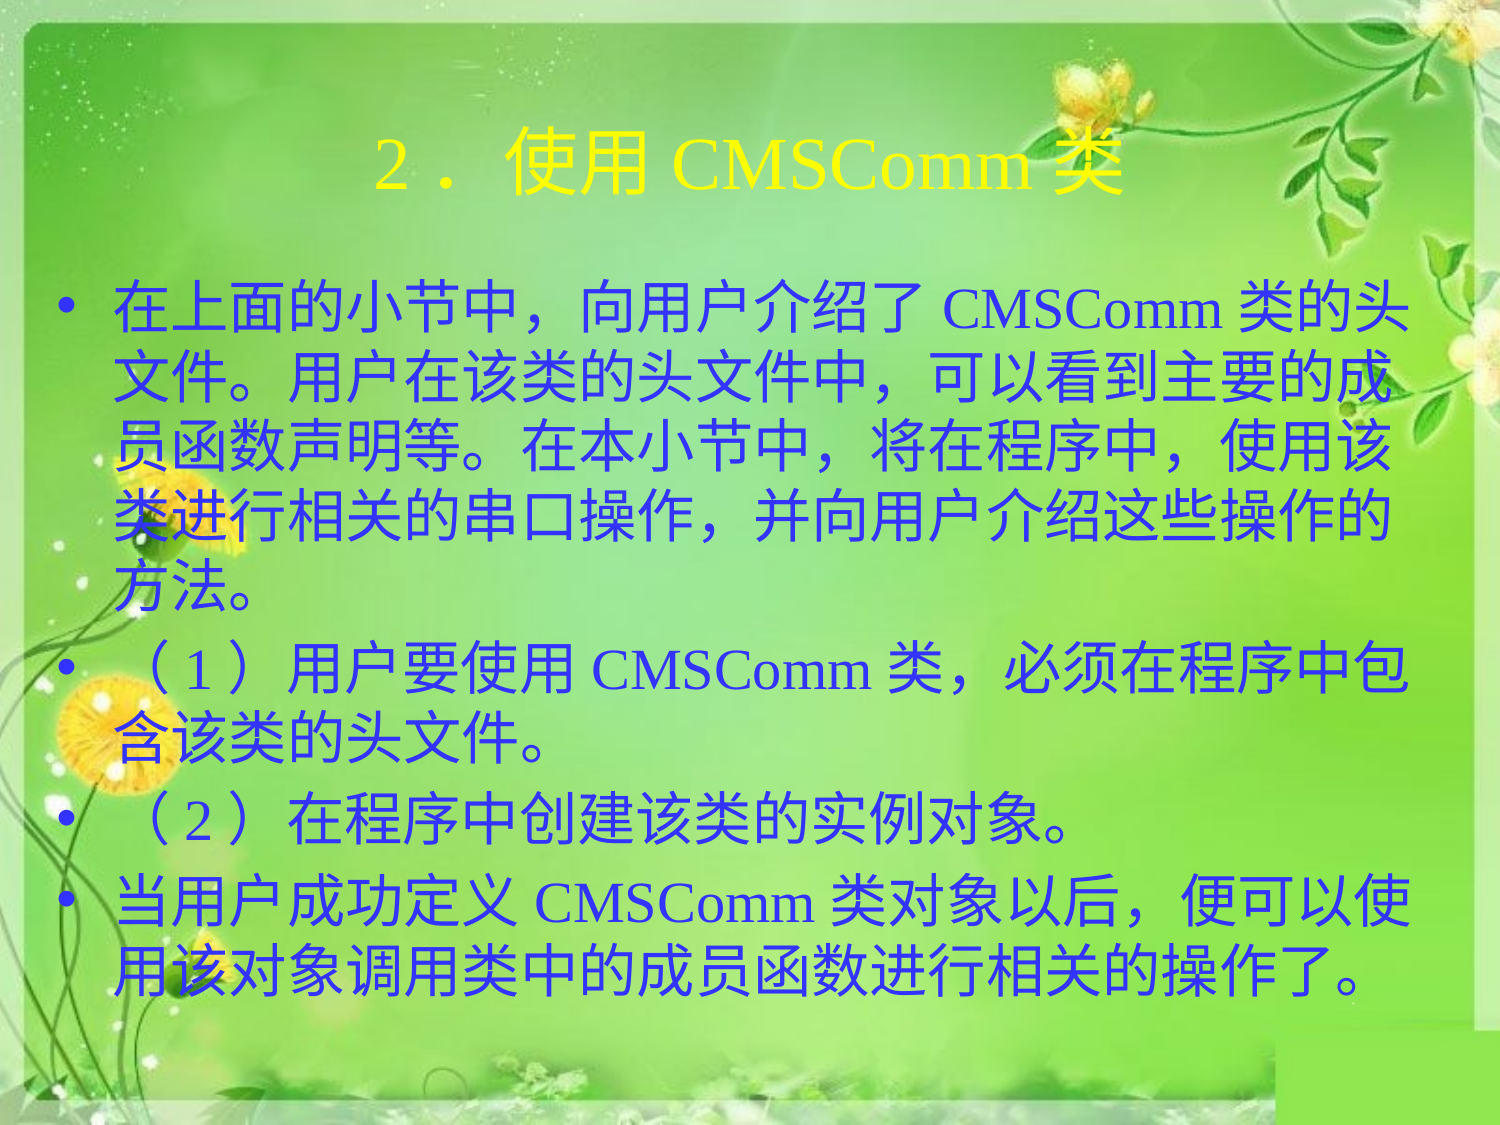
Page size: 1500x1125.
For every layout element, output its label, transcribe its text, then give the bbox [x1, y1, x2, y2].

list 在上面的小节中，向用户介绍了CMSComm类的头文件。用户在该类的头文件中，可以看到主要的成员函数声明等。在本小节中，将在程序中，使用该类进行相关的串口操作，并向用户介绍这些操作的方法。 （1）用户要使用CMSComm类，必须在程序中包含该类的头文件。 （2）在程序中创建该类的实例对象。 当用户成功定义CMSComm类对象以后，便可以使用该对象调用类中的成员函数进行相关的操作了。 [41, 262, 1449, 1071]
title 2．使用CMSComm类 [29, 66, 1471, 254]
picture [0, 0, 1500, 1125]
